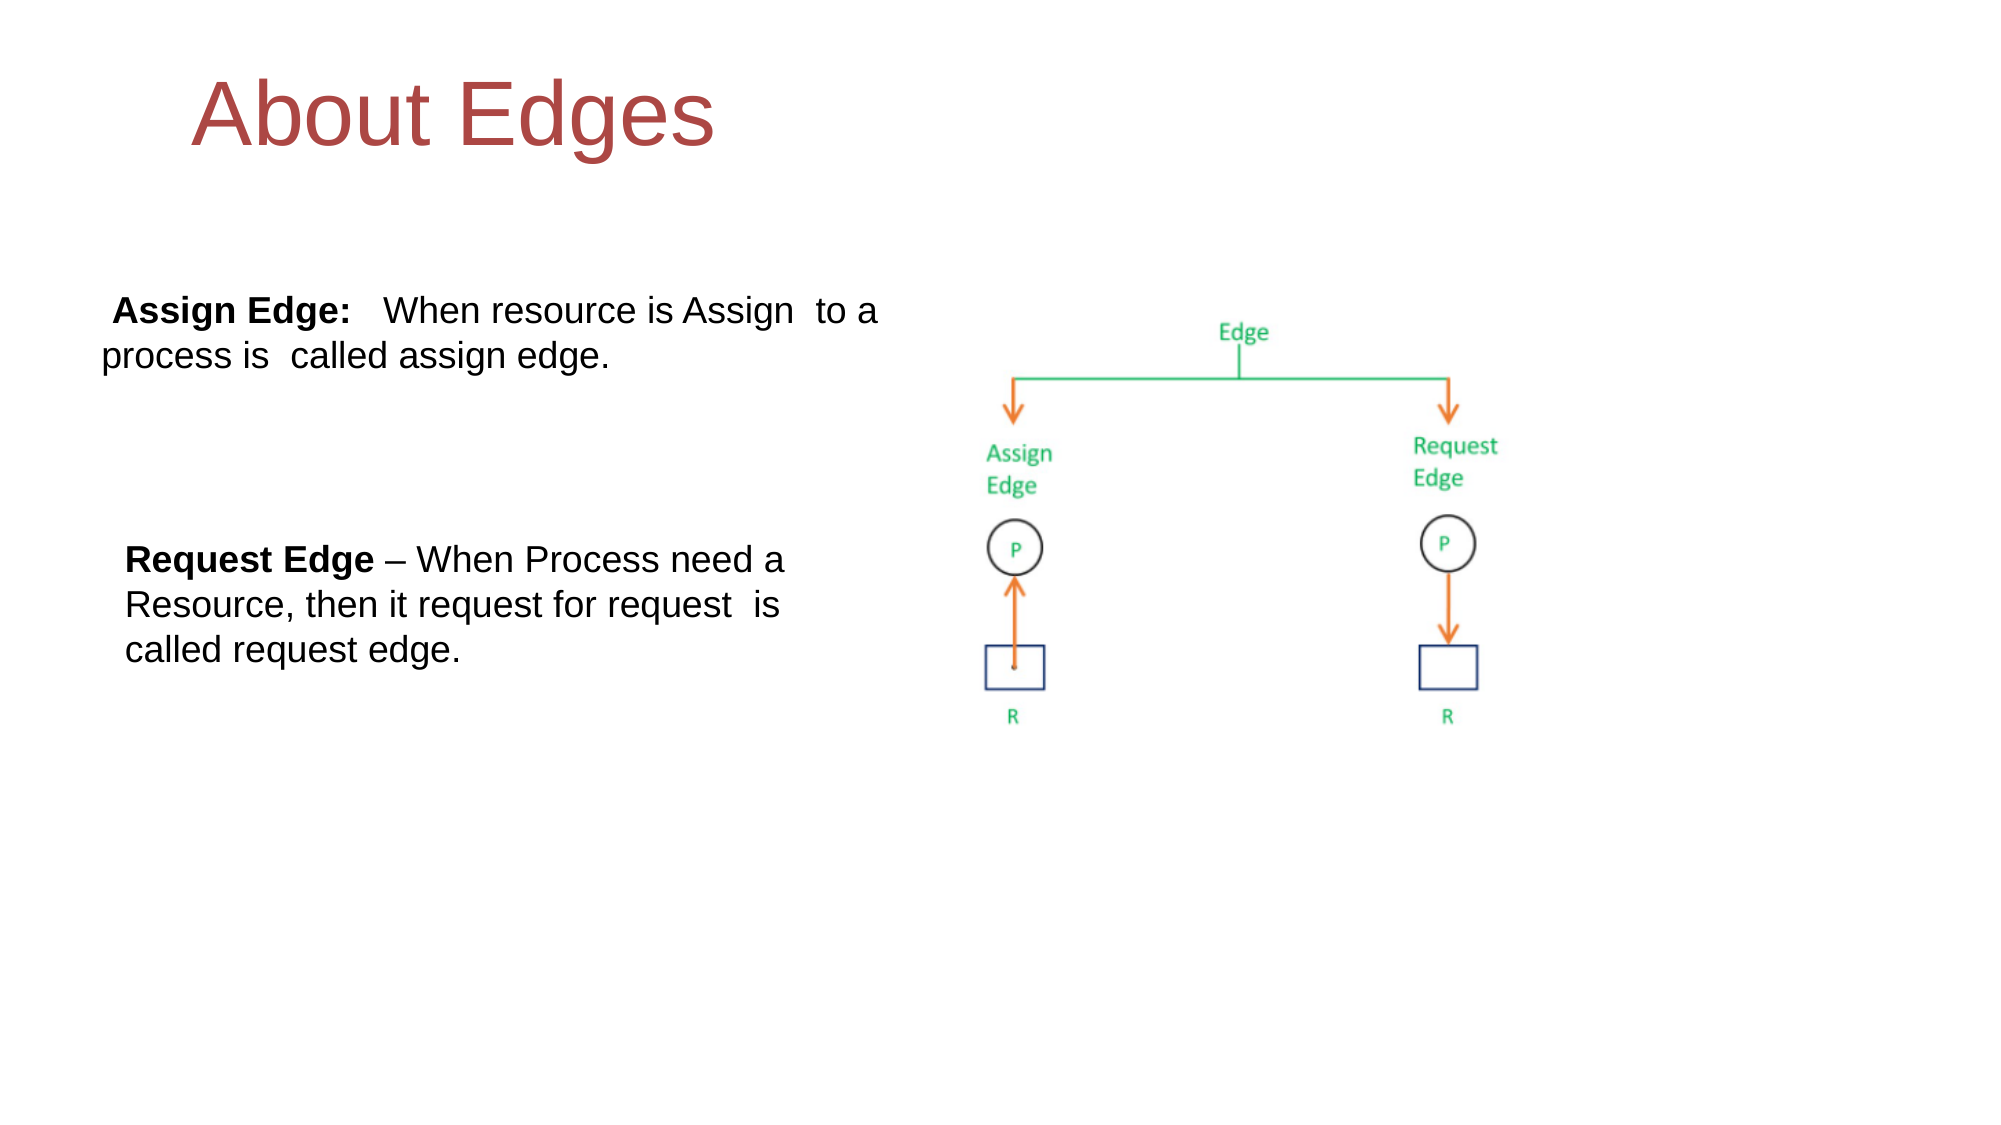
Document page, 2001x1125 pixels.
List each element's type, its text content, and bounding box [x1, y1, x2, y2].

text_box Request Edge – When Process need a Resource, then it request for request is called request edge. [109, 527, 871, 678]
text_box Assign Edge: When resource is Assign to a process is called assign edge. [86, 278, 938, 383]
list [947, 318, 1661, 767]
title About Edges [99, 44, 810, 174]
